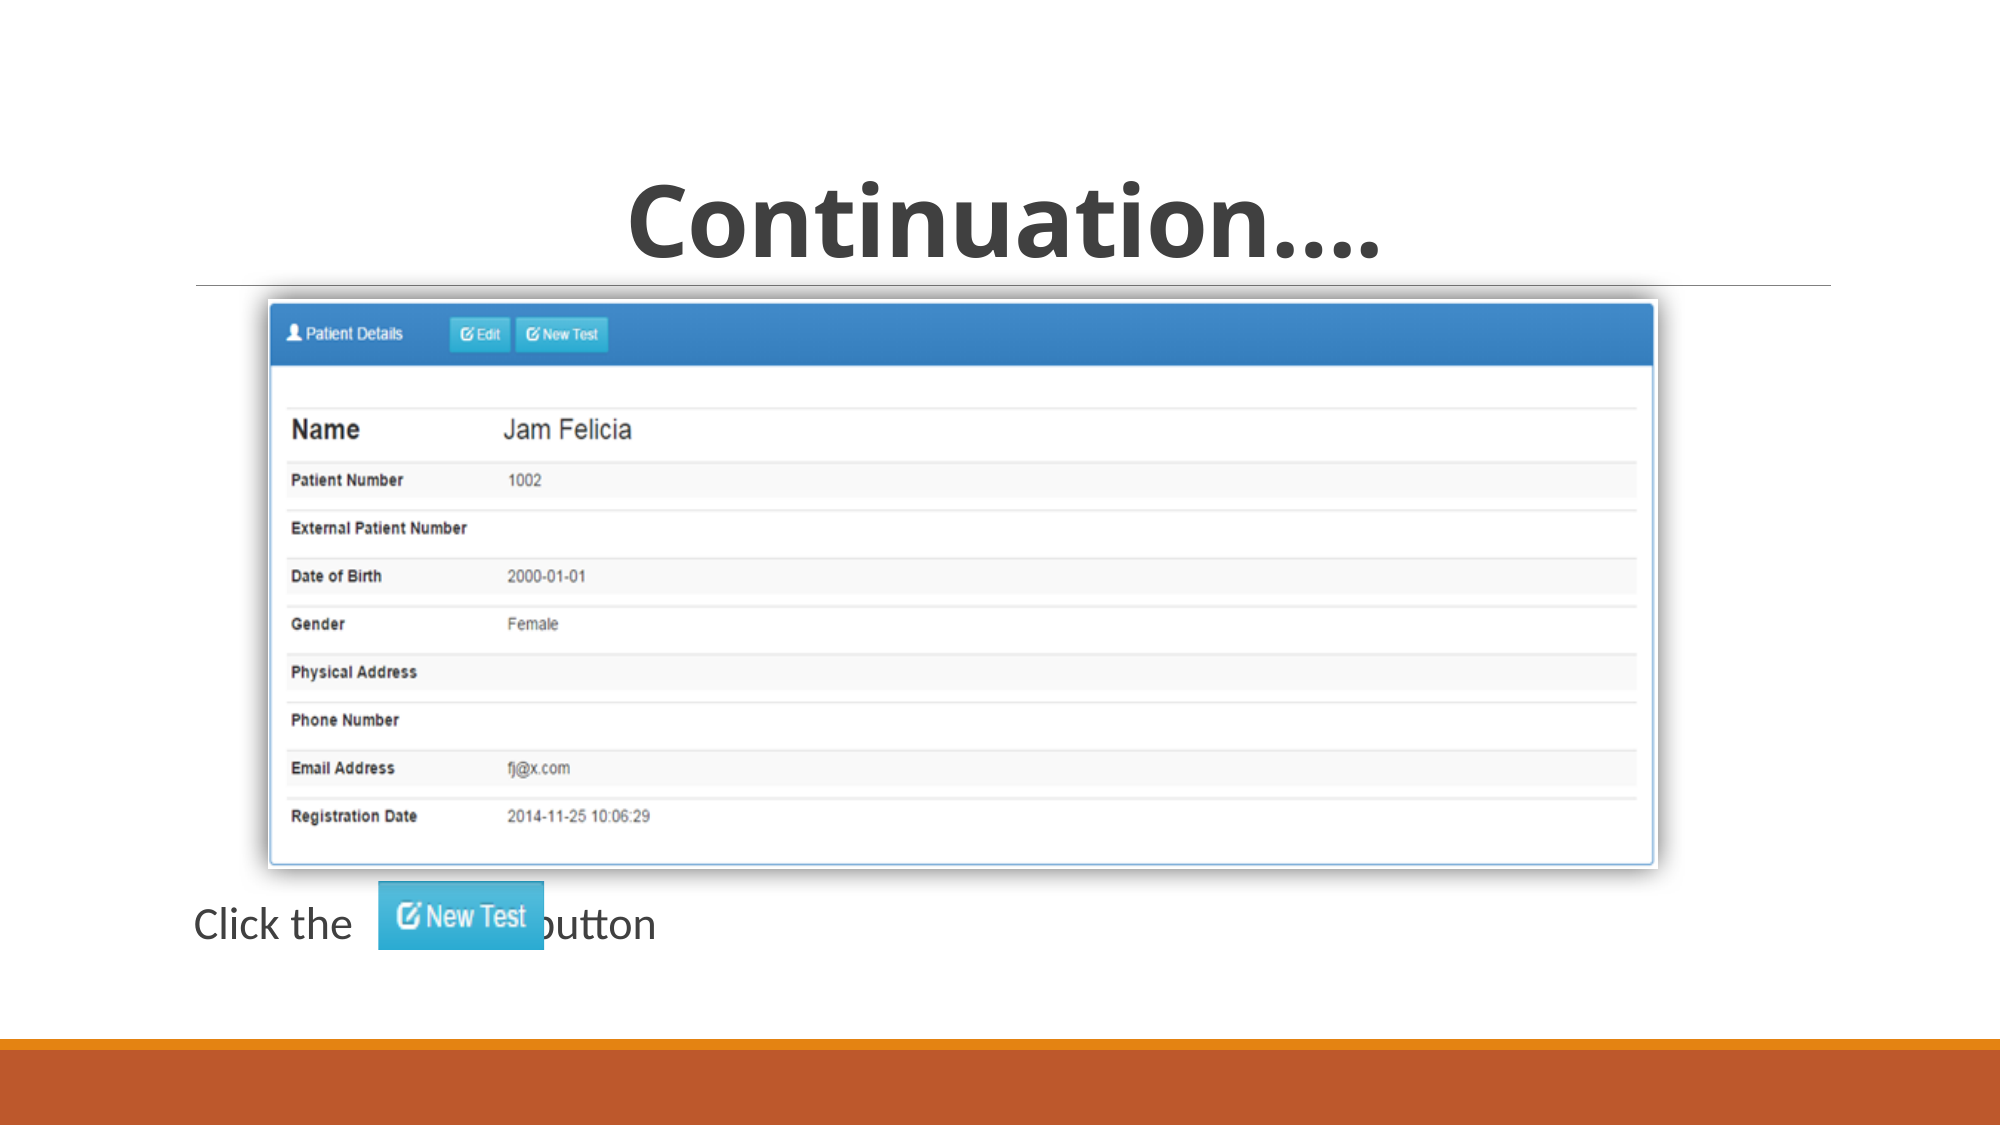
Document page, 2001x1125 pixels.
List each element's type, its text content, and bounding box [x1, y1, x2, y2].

picture [268, 298, 1659, 869]
list Click the button [180, 302, 1830, 963]
picture [377, 880, 545, 951]
title Continuation…. [180, 47, 1830, 285]
